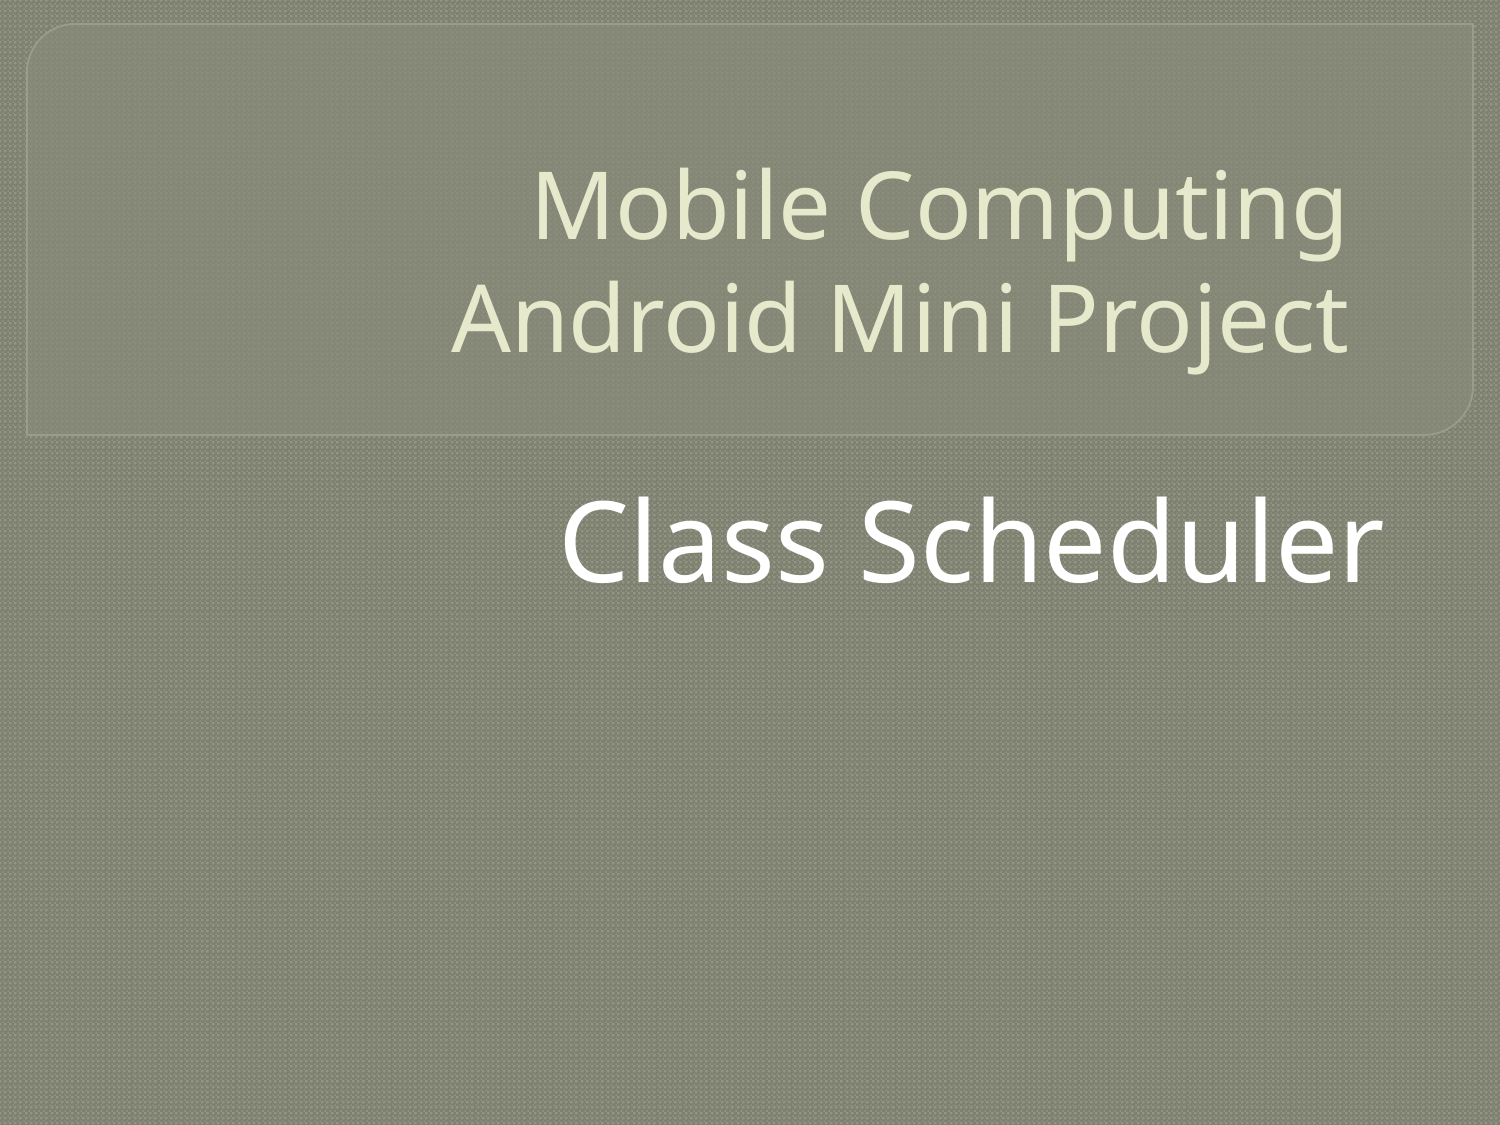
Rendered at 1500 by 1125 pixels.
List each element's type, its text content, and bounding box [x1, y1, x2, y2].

title Mobile Computing Android Mini Project [112, 137, 1388, 379]
subtitle Class Scheduler [350, 462, 1427, 750]
